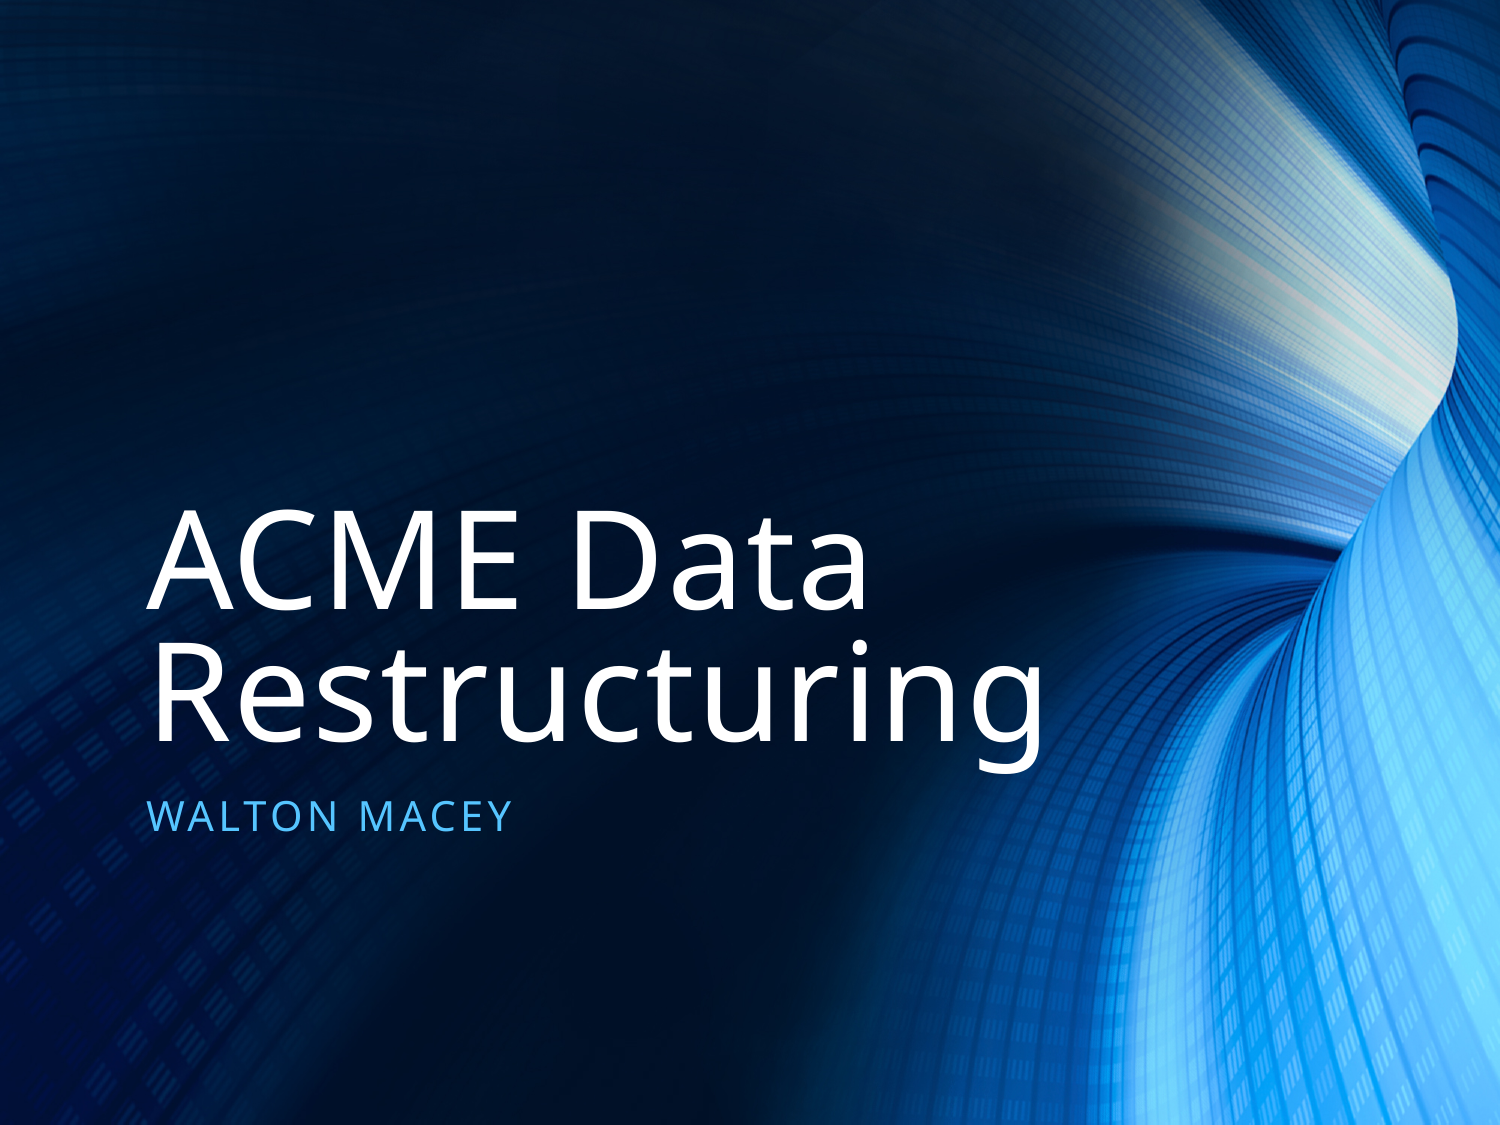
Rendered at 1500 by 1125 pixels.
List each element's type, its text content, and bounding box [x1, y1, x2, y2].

title ACME Data Restructuring [131, 299, 1144, 775]
subtitle Walton Macey [131, 787, 1144, 988]
picture [0, 0, 1500, 1125]
